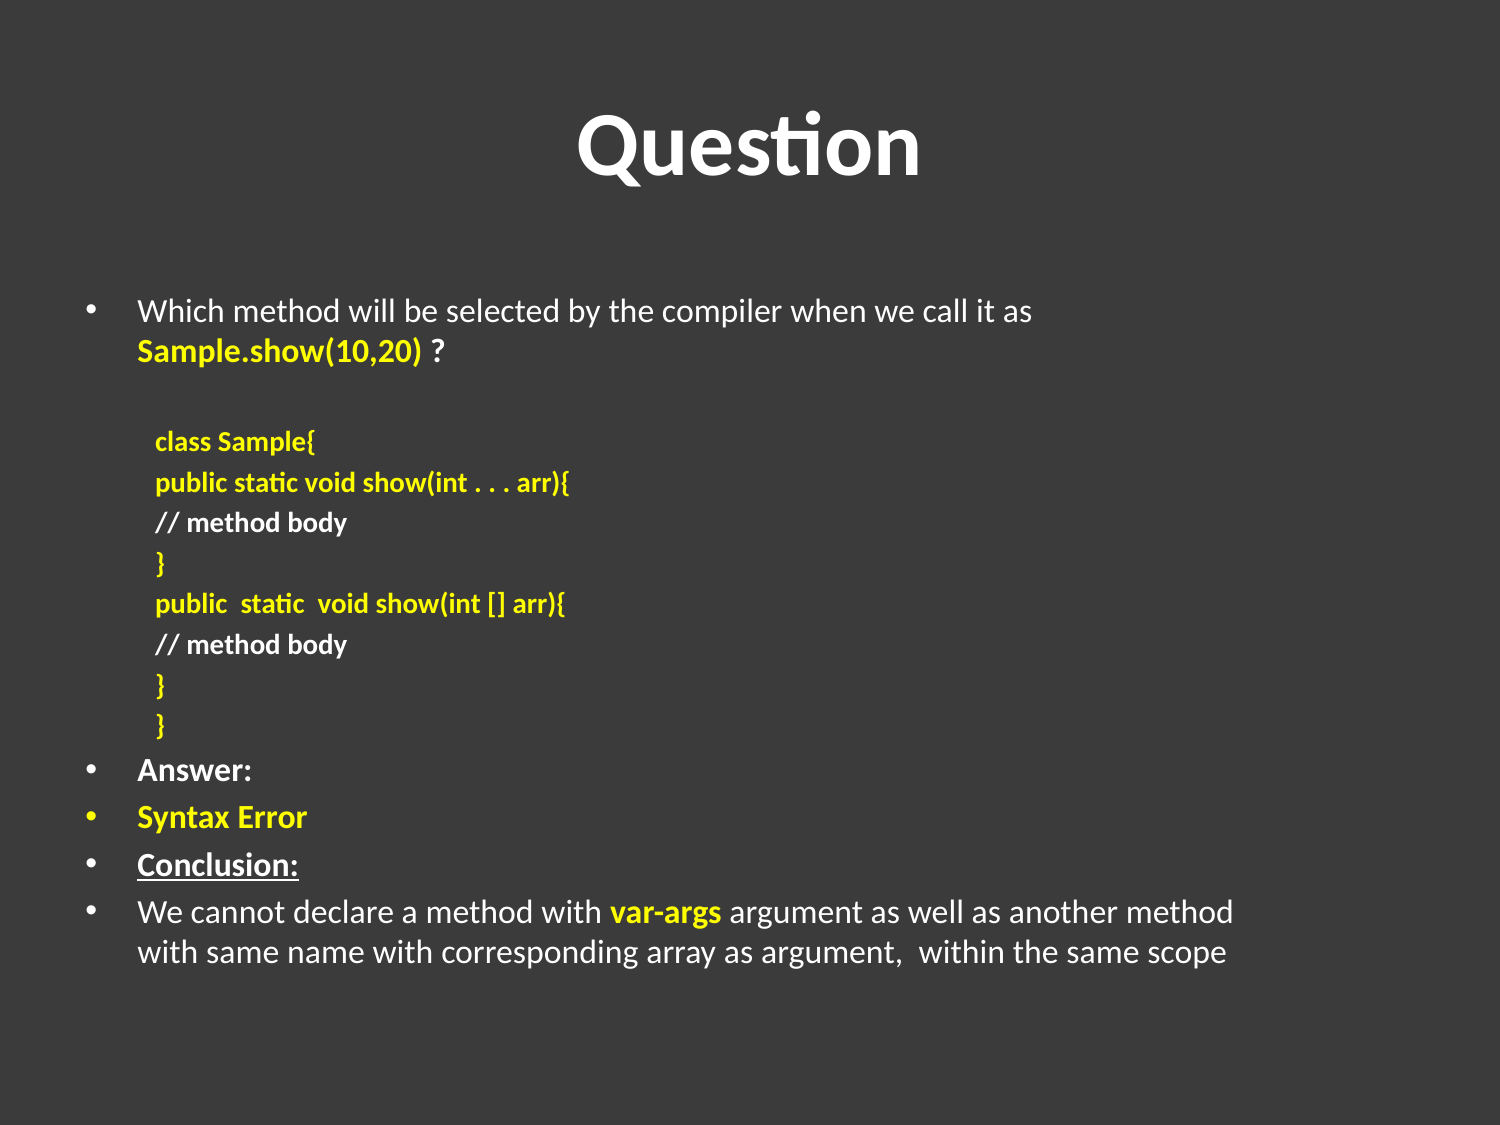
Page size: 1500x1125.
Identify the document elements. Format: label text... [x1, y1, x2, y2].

list Which method will be selected by the compiler when we call it as Sample.show(10,20) ? class Sample{ public static void show(int . . . arr){ // method body } public static void show(int [] arr){ // method body } } Answer: Syntax Error Conclusion: We cannot declare a method with var-args argument as well as another method with same name with corresponding array as argument, within the same scope [70, 281, 1254, 1023]
title Question [75, 45, 1425, 233]
